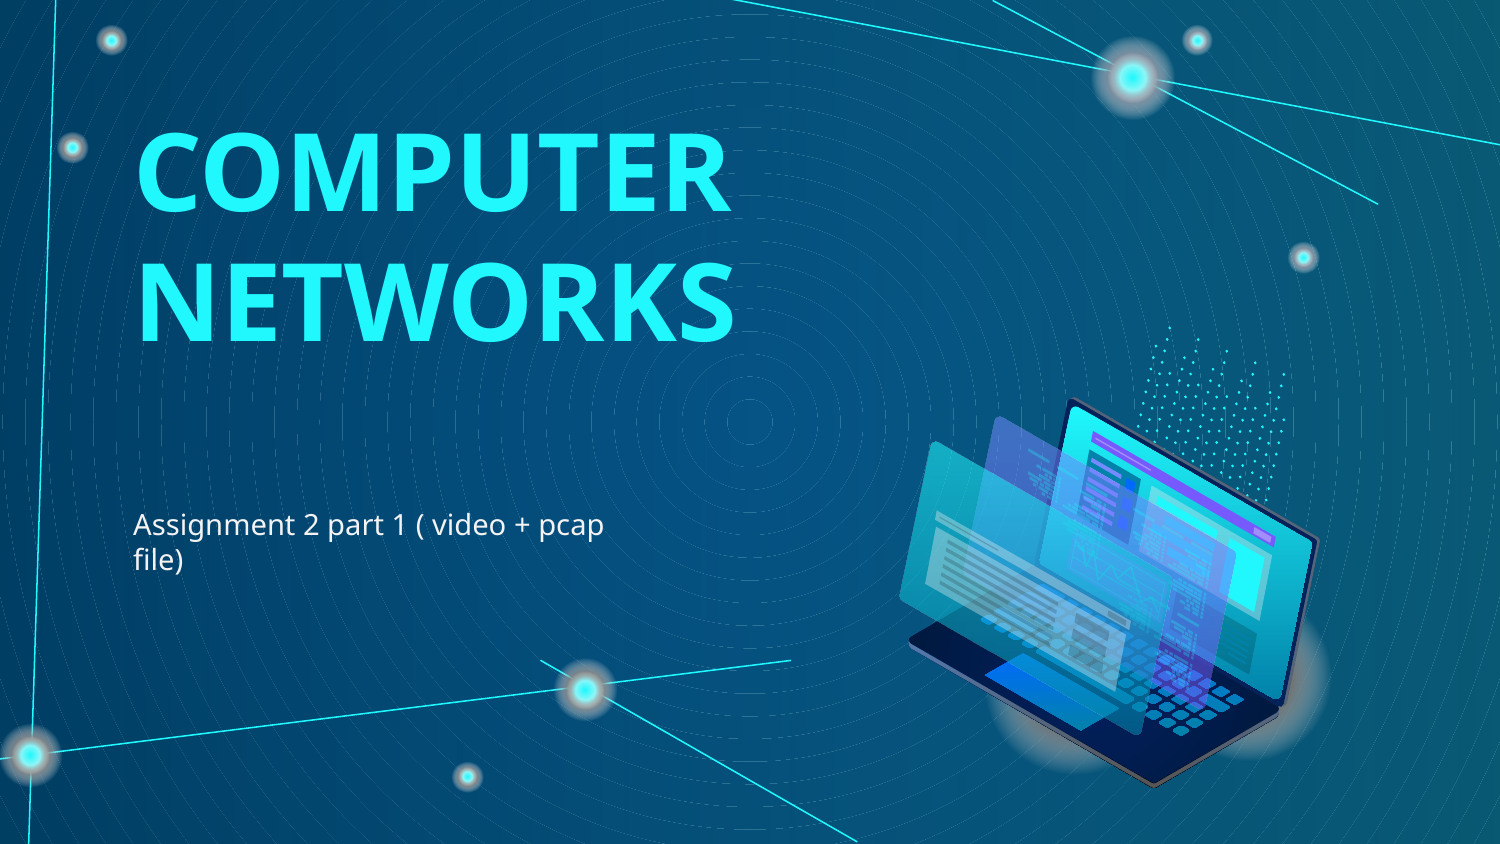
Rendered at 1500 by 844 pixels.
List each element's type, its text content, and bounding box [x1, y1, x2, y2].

subtitle Assignment 2 part 1 ( video + pcap file) [118, 508, 669, 562]
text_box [899, 326, 1402, 789]
title COMPUTER NETWORKS [118, 88, 1165, 508]
